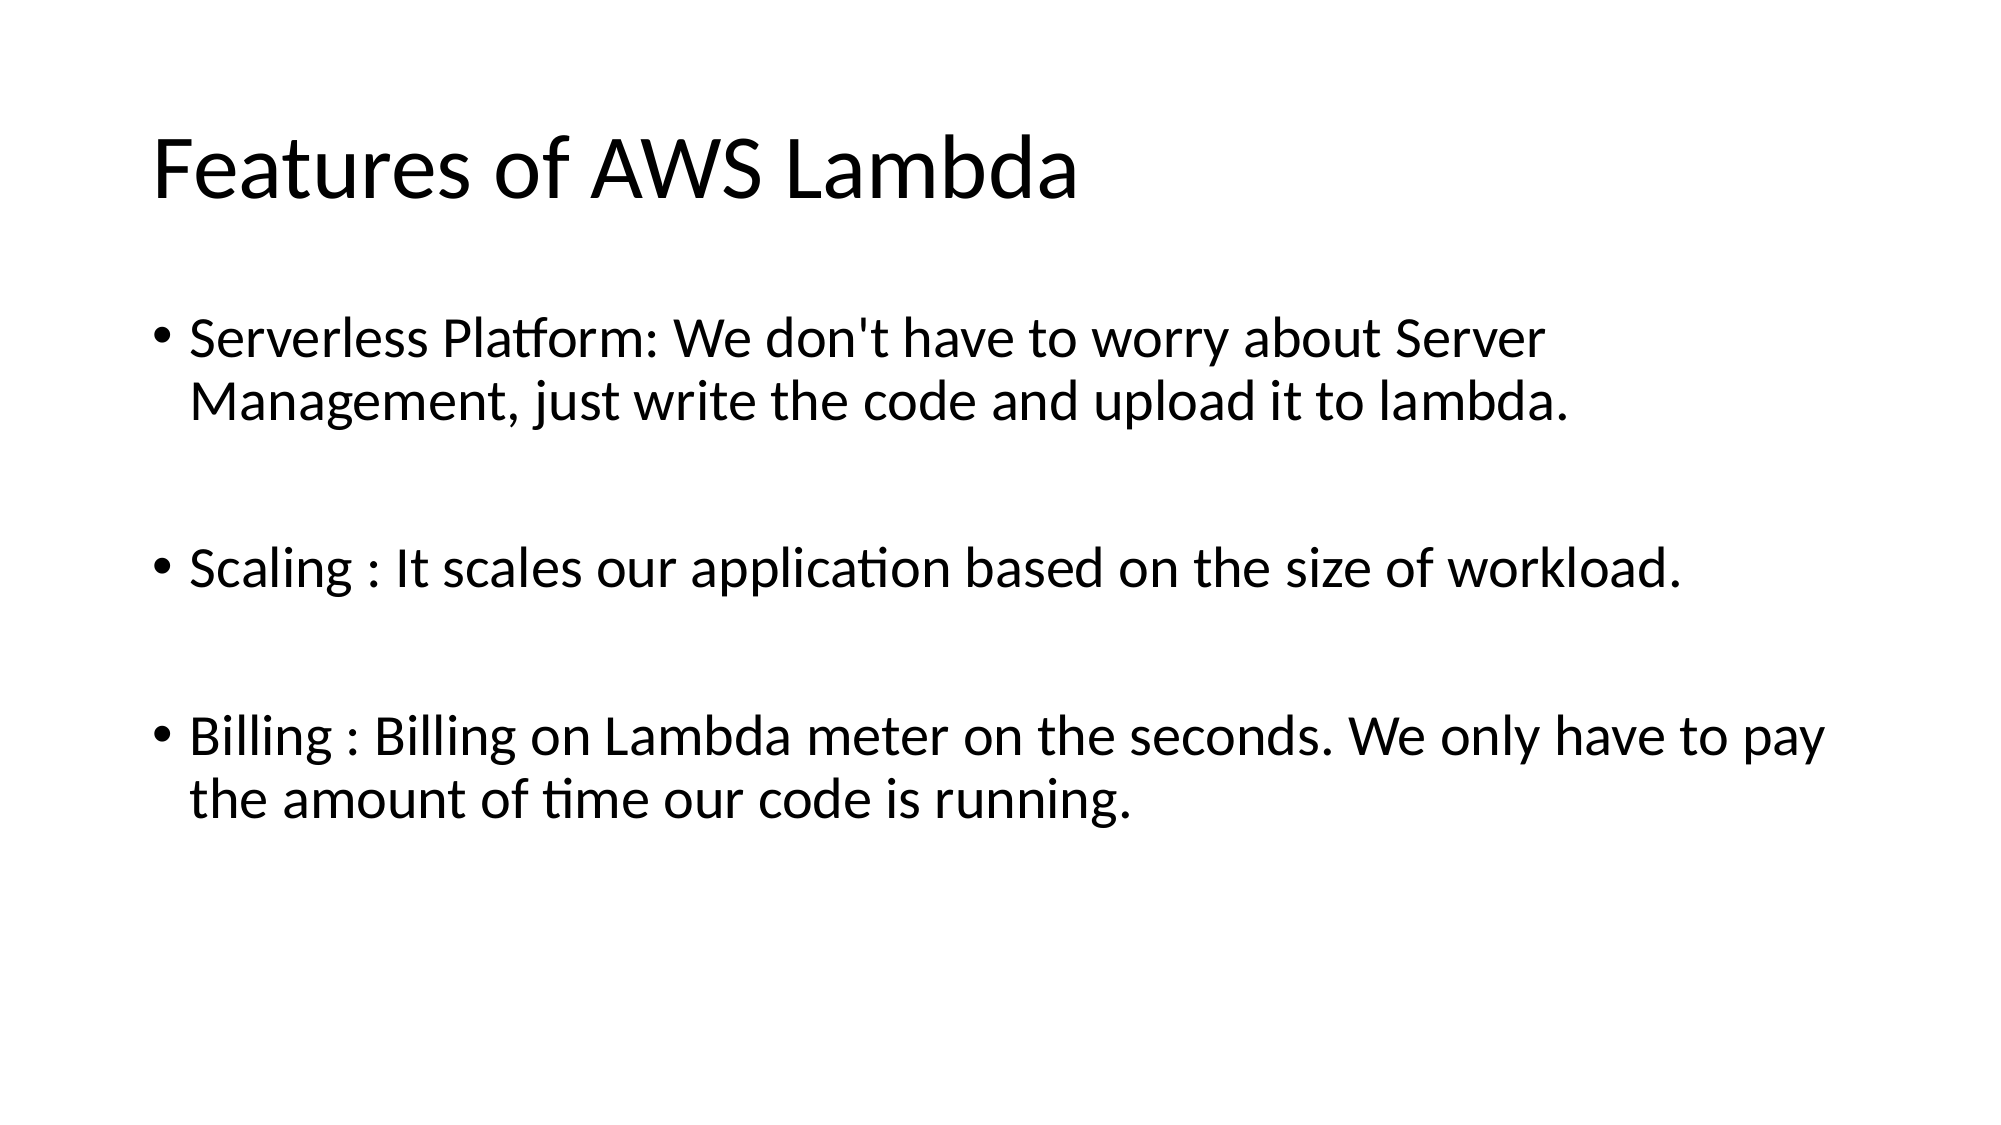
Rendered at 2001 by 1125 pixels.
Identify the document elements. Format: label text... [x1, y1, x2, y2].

list Serverless Platform: We don't have to worry about Server Management, just write the code and upload it to lambda. Scaling : It scales our application based on the size of workload. Billing : Billing on Lambda meter on the seconds. We only have to pay the amount of time our code is running. [137, 299, 1863, 1014]
title Features of AWS Lambda [137, 59, 1863, 278]
